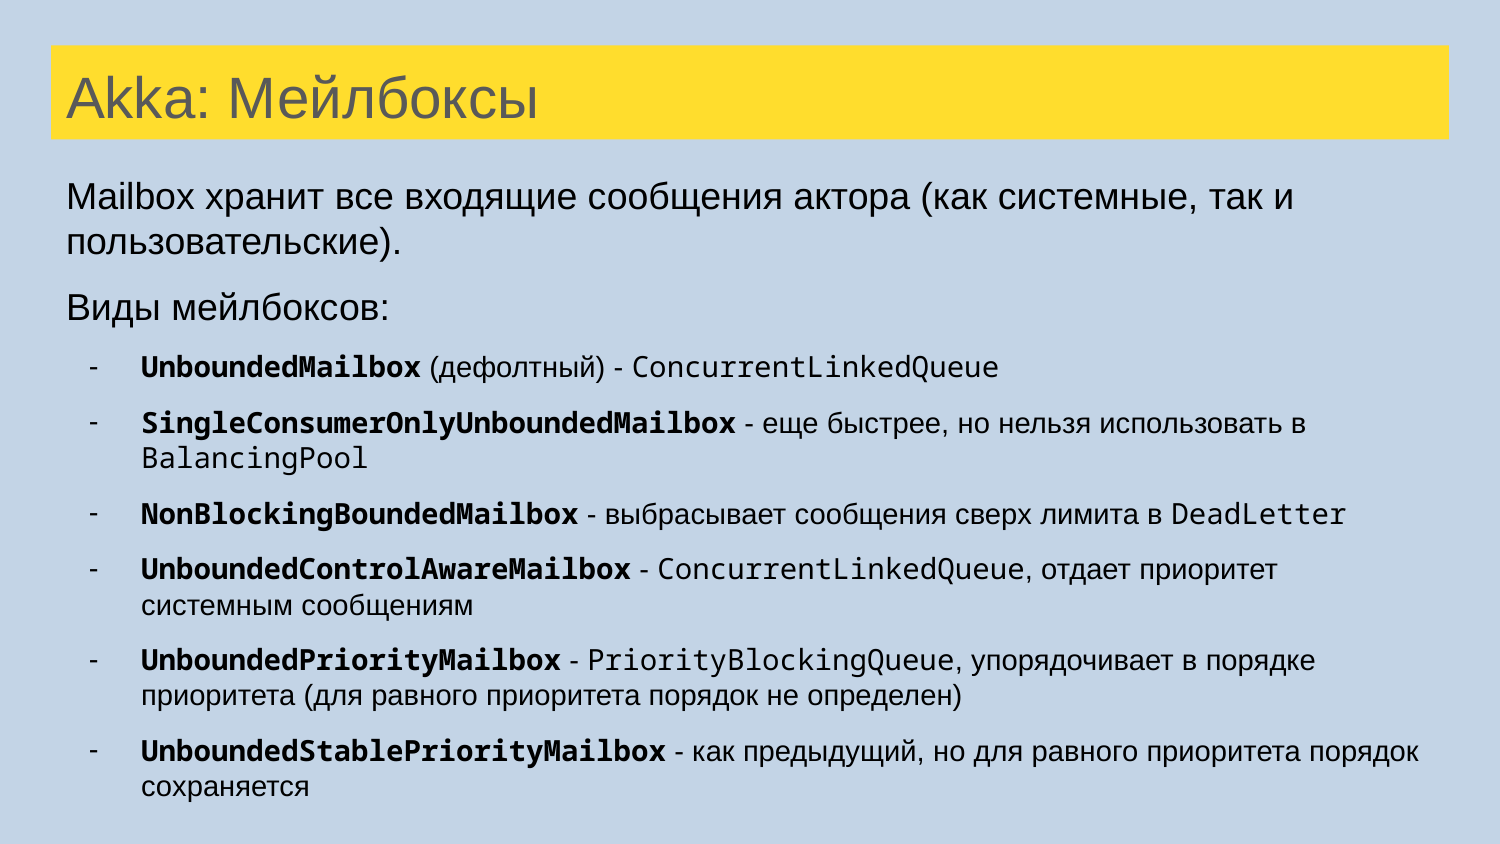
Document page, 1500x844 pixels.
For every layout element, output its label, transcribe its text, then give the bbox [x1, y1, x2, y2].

title Akka: Мейлбоксы [51, 45, 1449, 140]
text_box Mailbox хранит все входящие сообщения актора (как системные, так и пользовательские). Виды мейлбоксов: UnboundedMailbox (дефолтный) - ConcurrentLinkedQueue SingleConsumerOnlyUnboundedMailbox - еще быстрее, но нельзя использовать в BalancingPool NonBlockingBoundedMailbox - выбрасывает сообщения сверх лимита в DeadLetter UnboundedControlAwareMailbox - ConcurrentLinkedQueue, отдает приоритет системным сообщениям UnboundedPriorityMailbox - PriorityBlockingQueue, упорядочивает в порядке приоритета (для равного приоритета порядок не определен) UnboundedStablePriorityMailbox - как предыдущий, но для равного приоритета порядок сохраняется [51, 156, 1449, 818]
